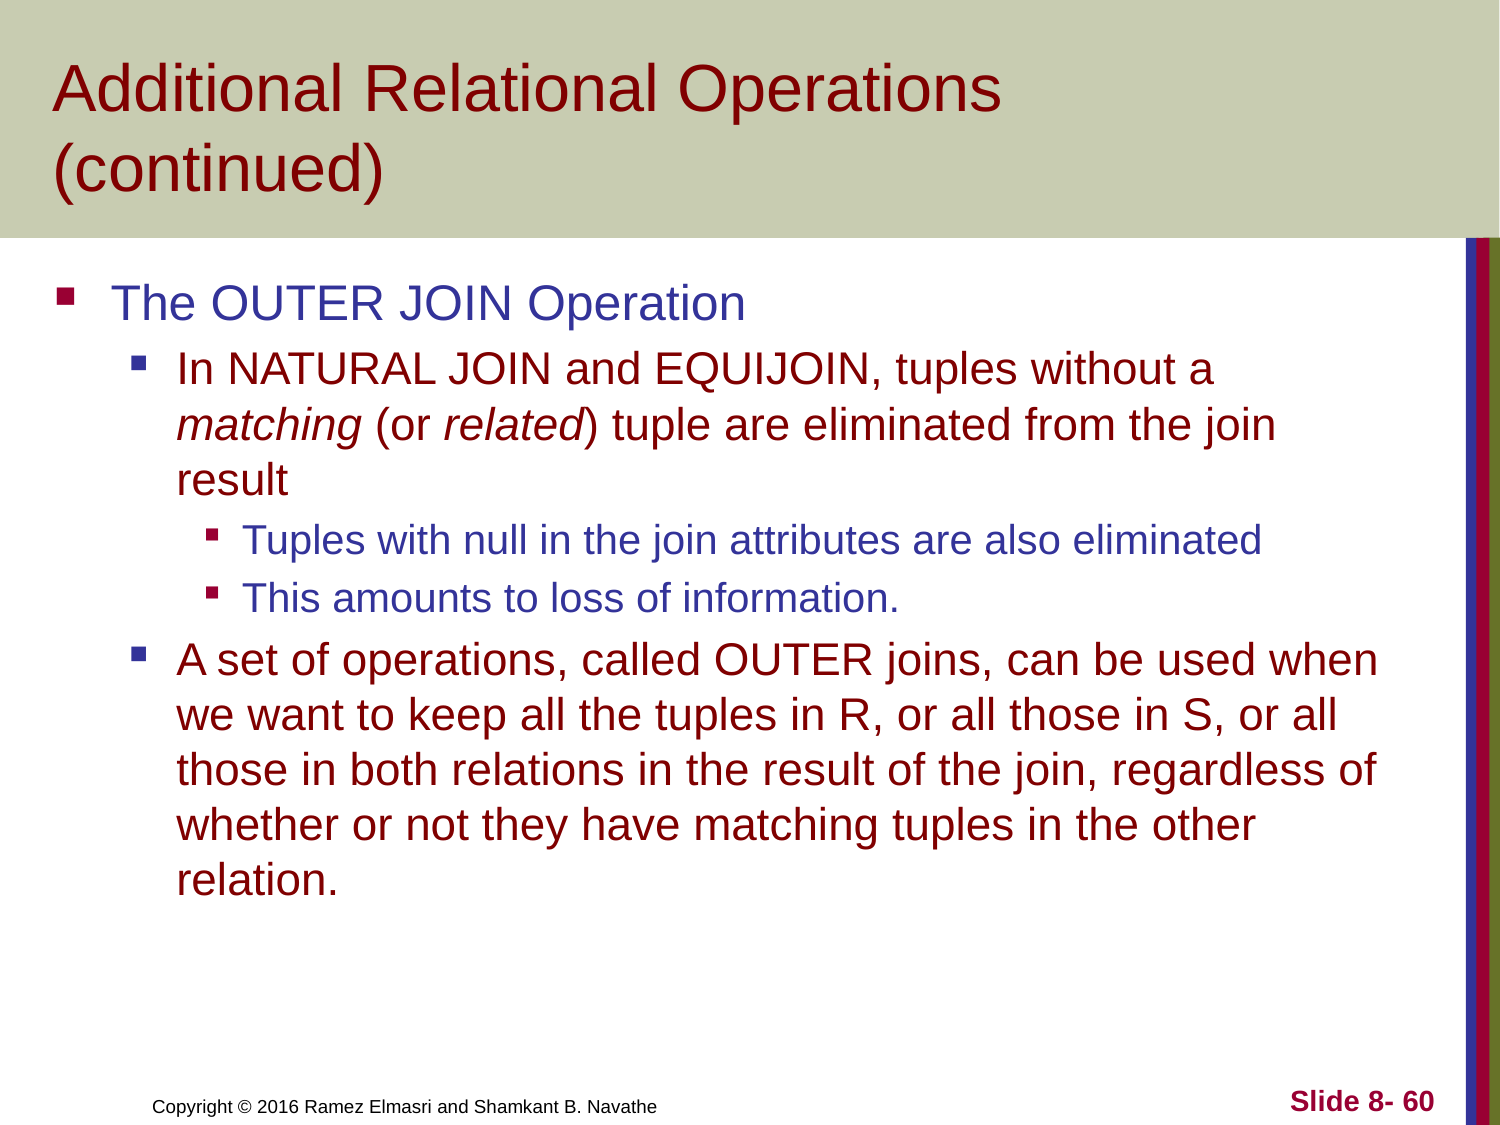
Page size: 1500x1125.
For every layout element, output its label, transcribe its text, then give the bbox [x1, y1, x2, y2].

title Additional Relational Operations (continued) [37, 49, 1317, 213]
slide_number Slide 8- 60 [1137, 1049, 1451, 1125]
list The OUTER JOIN Operation In NATURAL JOIN and EQUIJOIN, tuples without a matching (or related) tuple are eliminated from the join result Tuples with null in the join attributes are also eliminated This amounts to loss of information. A set of operations, called OUTER joins, can be used when we want to keep all the tuples in R, or all those in S, or all those in both relations in the result of the join, regardless of whether or not they have matching tuples in the other relation. [39, 262, 1400, 1013]
